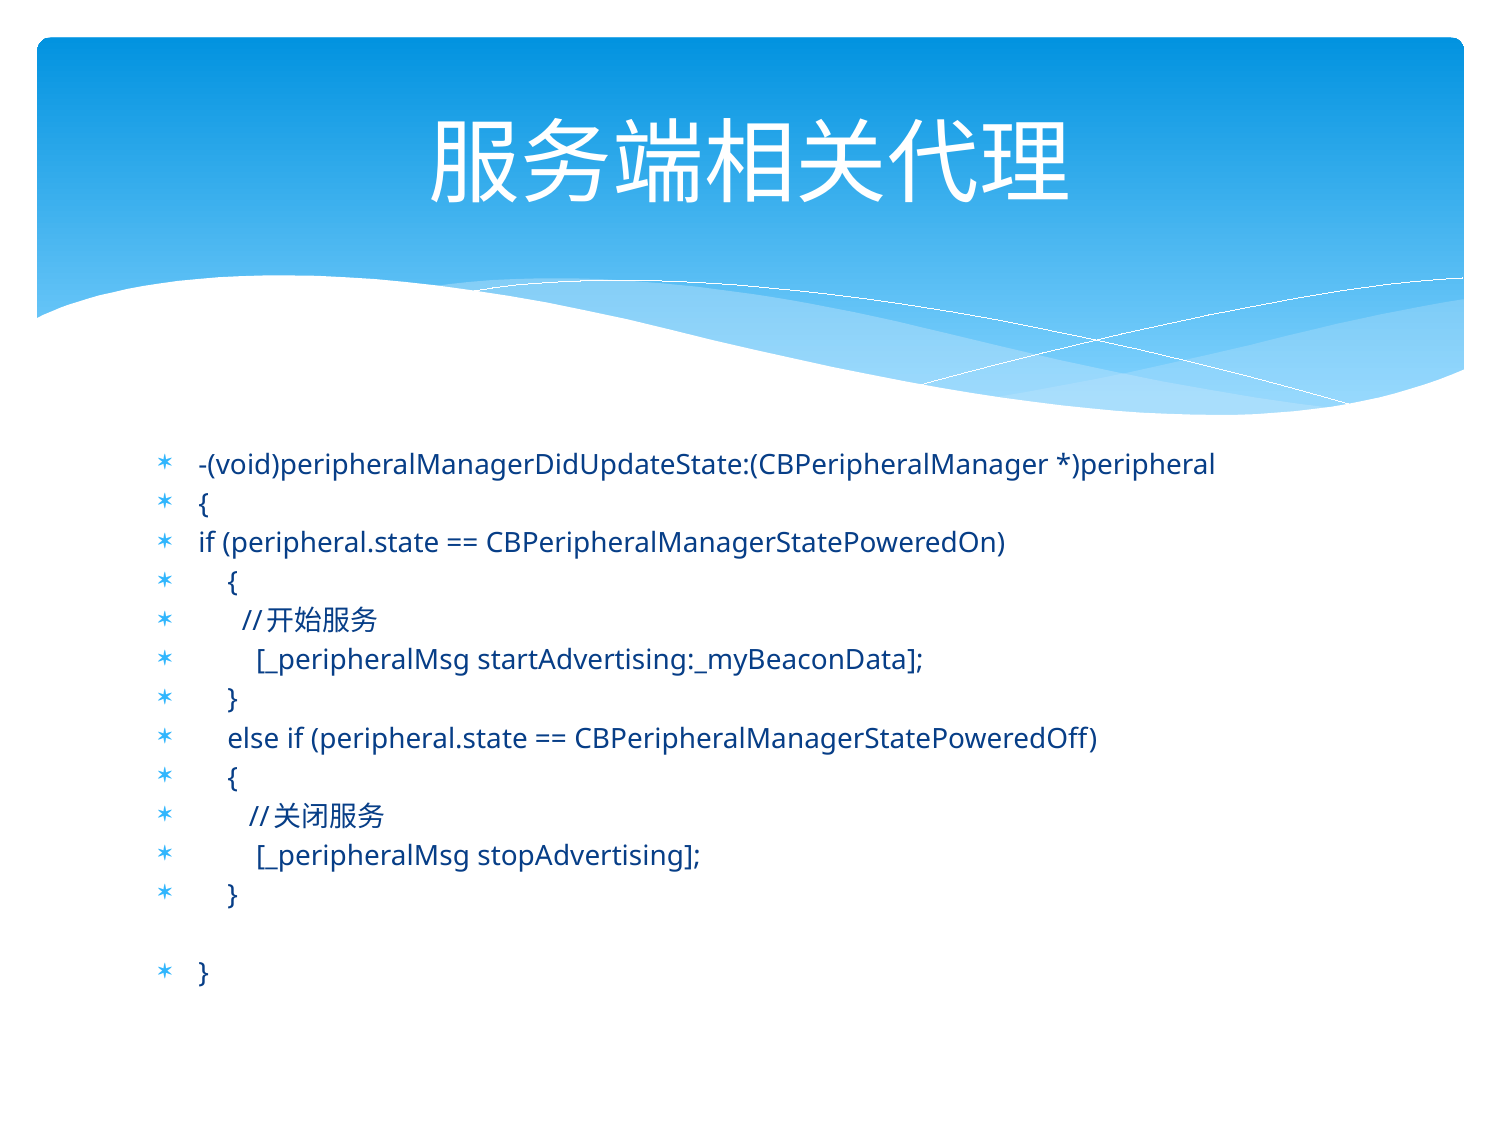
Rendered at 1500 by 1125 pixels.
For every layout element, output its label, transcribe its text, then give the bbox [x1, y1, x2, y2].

title 服务端相关代理 [75, 55, 1425, 261]
list -(void)peripheralManagerDidUpdateState:(CBPeripheralManager *)peripheral { if (peripheral.state == CBPeripheralManagerStatePoweredOn) { //开始服务 [_peripheralMsg startAdvertising:_myBeaconData]; } else if (peripheral.state == CBPeripheralManagerStatePoweredOff) { //关闭服务 [_peripheralMsg stopAdvertising]; } } [143, 438, 1359, 1005]
